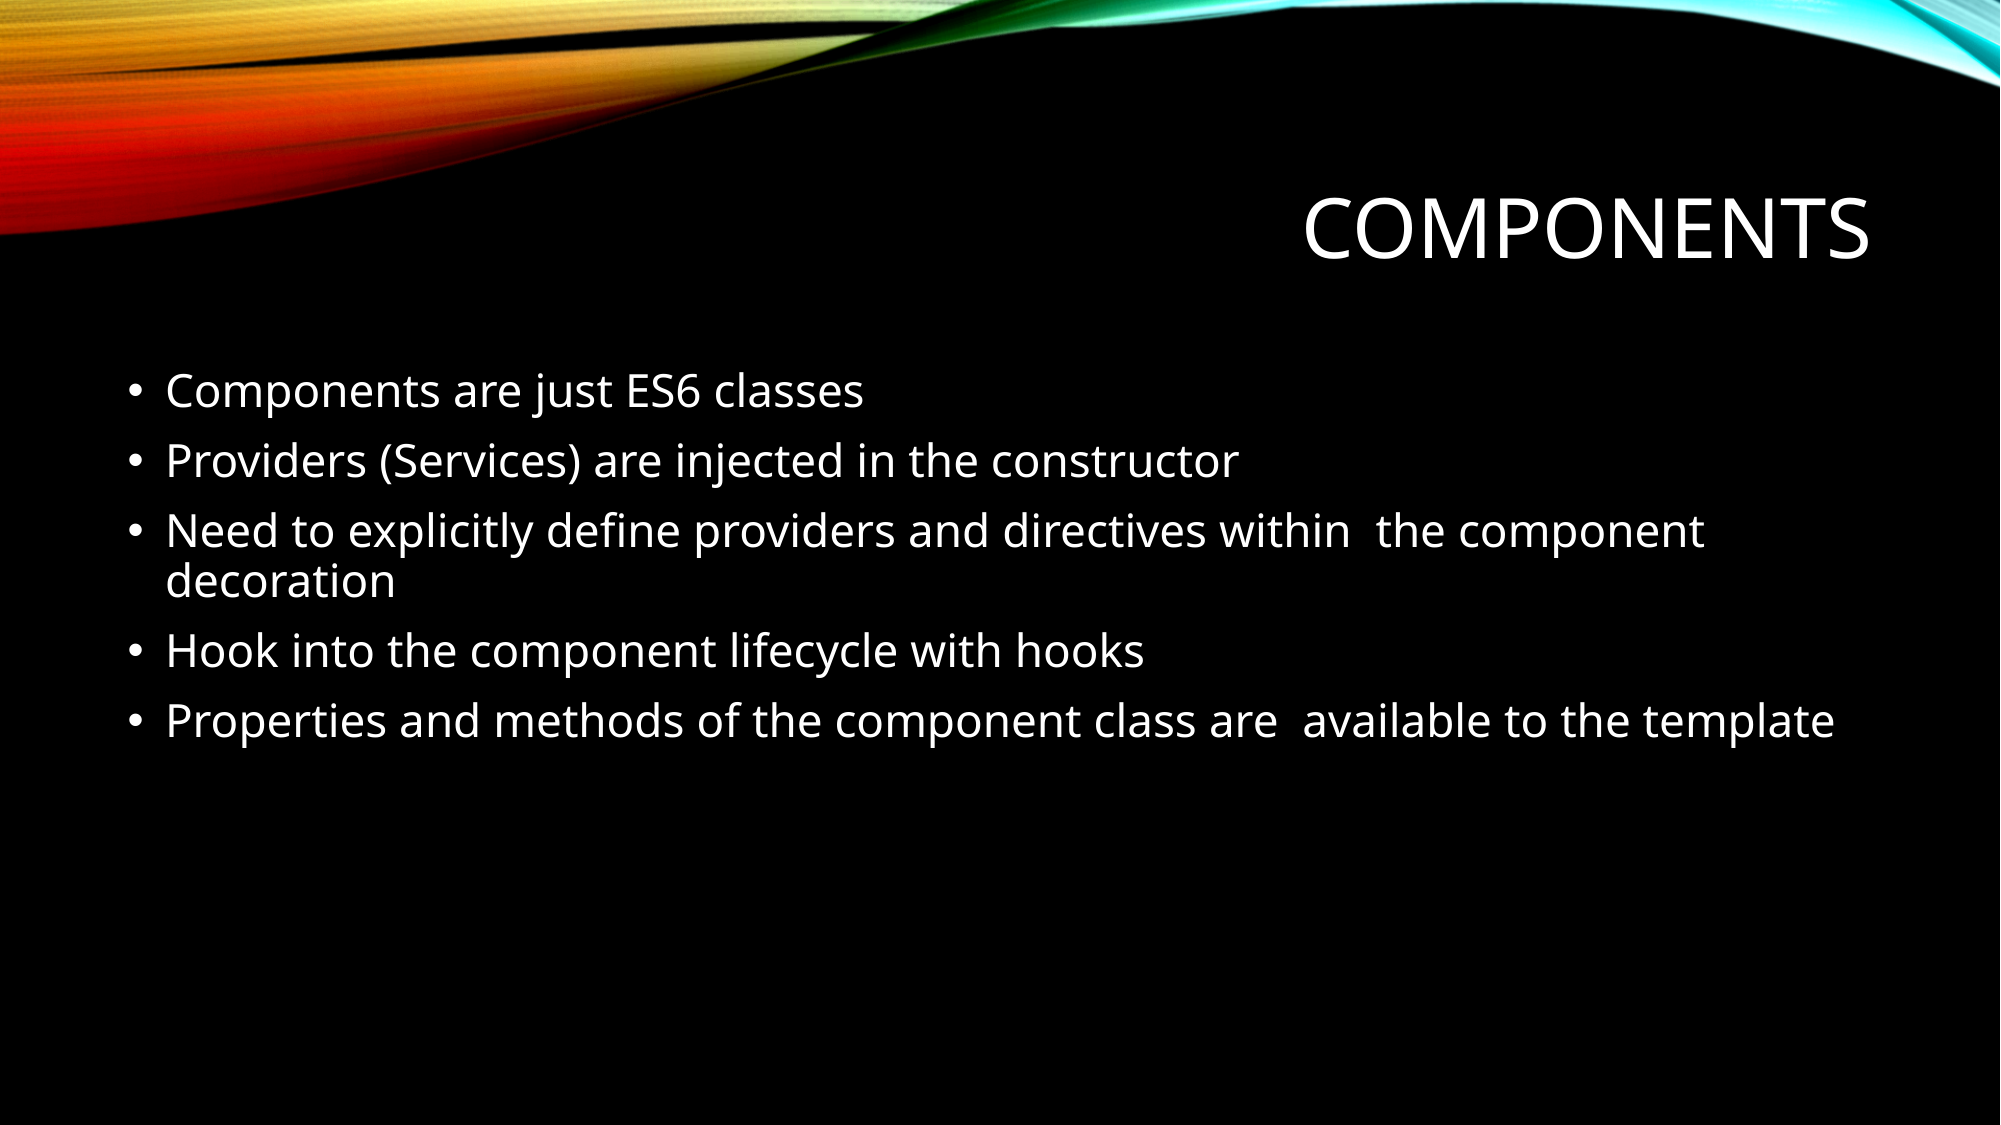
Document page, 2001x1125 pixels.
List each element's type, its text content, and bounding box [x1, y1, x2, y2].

list Components are just ES6 classes Providers (Services) are injected in the constructor Need to explicitly define providers and directives within the component decoration Hook into the component lifecycle with hooks Properties and methods of the component class are available to the template [112, 360, 1888, 1021]
title Components [474, 125, 1888, 338]
picture [0, 0, 2000, 237]
